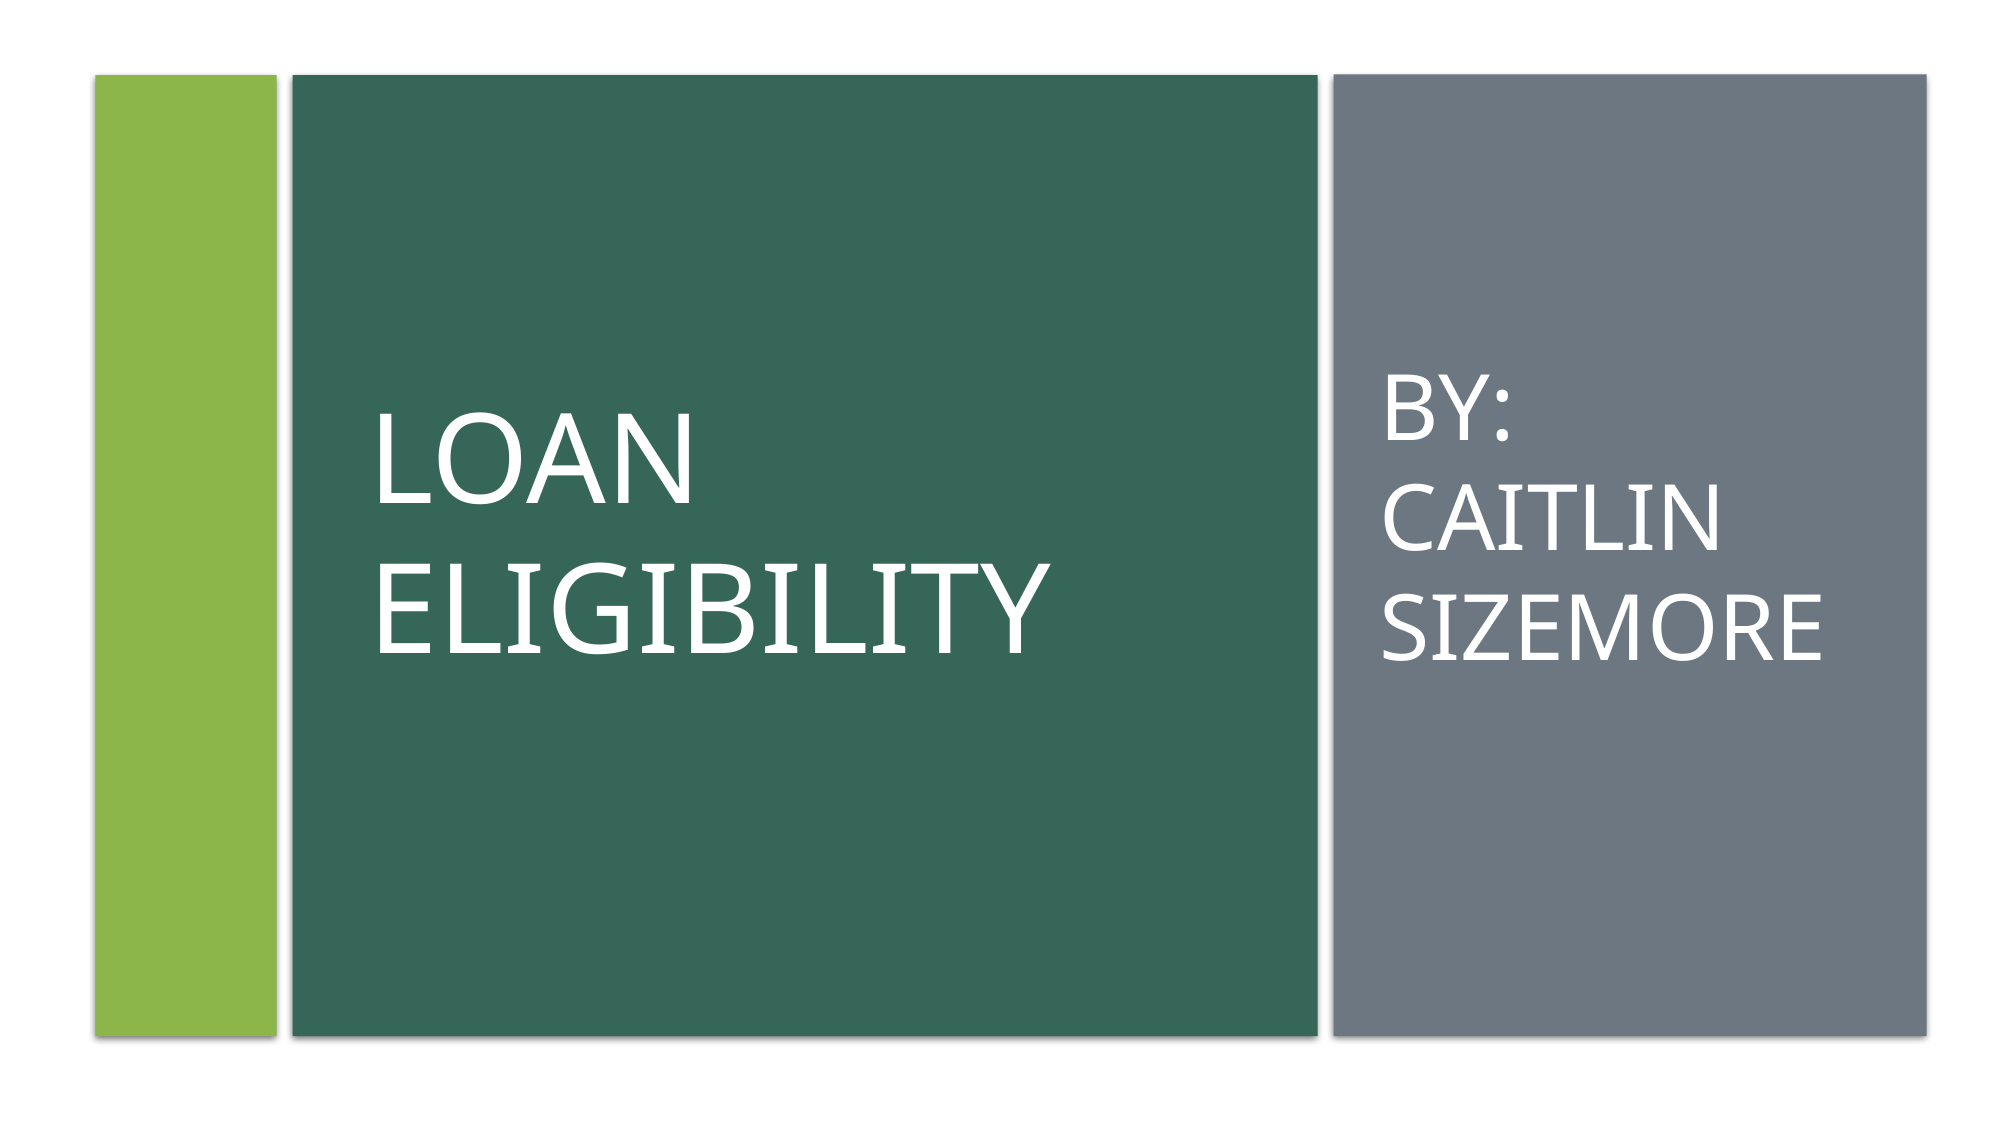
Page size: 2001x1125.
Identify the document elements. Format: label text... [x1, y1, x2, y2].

title Loan Eligibility [353, 139, 1261, 918]
text_box [292, 74, 1319, 1037]
text_box [94, 74, 278, 1037]
text_box [0, 0, 2000, 1125]
subtitle By: Caitlin Sizemore [1364, 109, 1881, 918]
text_box [1333, 73, 1928, 1037]
